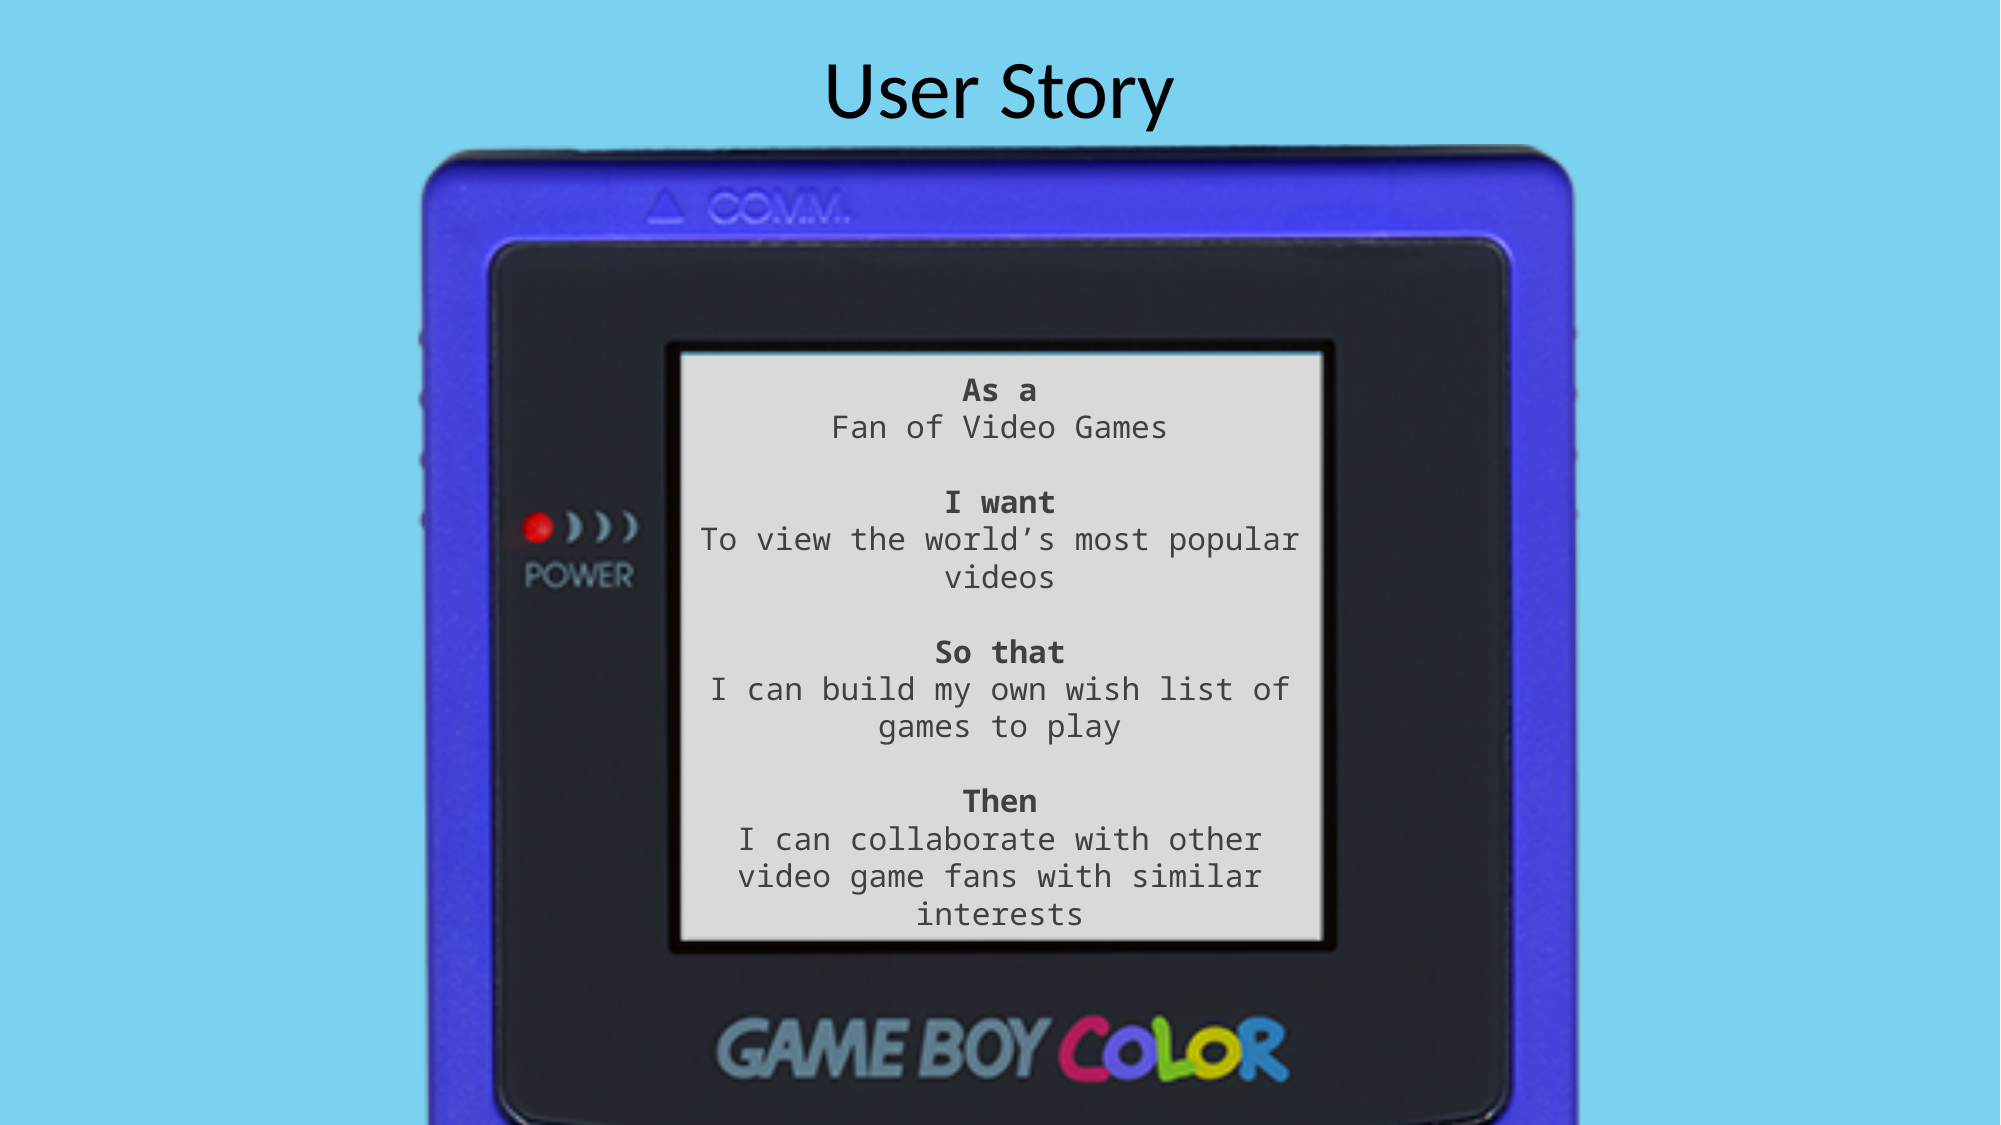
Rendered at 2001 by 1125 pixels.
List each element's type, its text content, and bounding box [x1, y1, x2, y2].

picture [416, 144, 1584, 1125]
text_box User Story [809, 28, 1191, 144]
